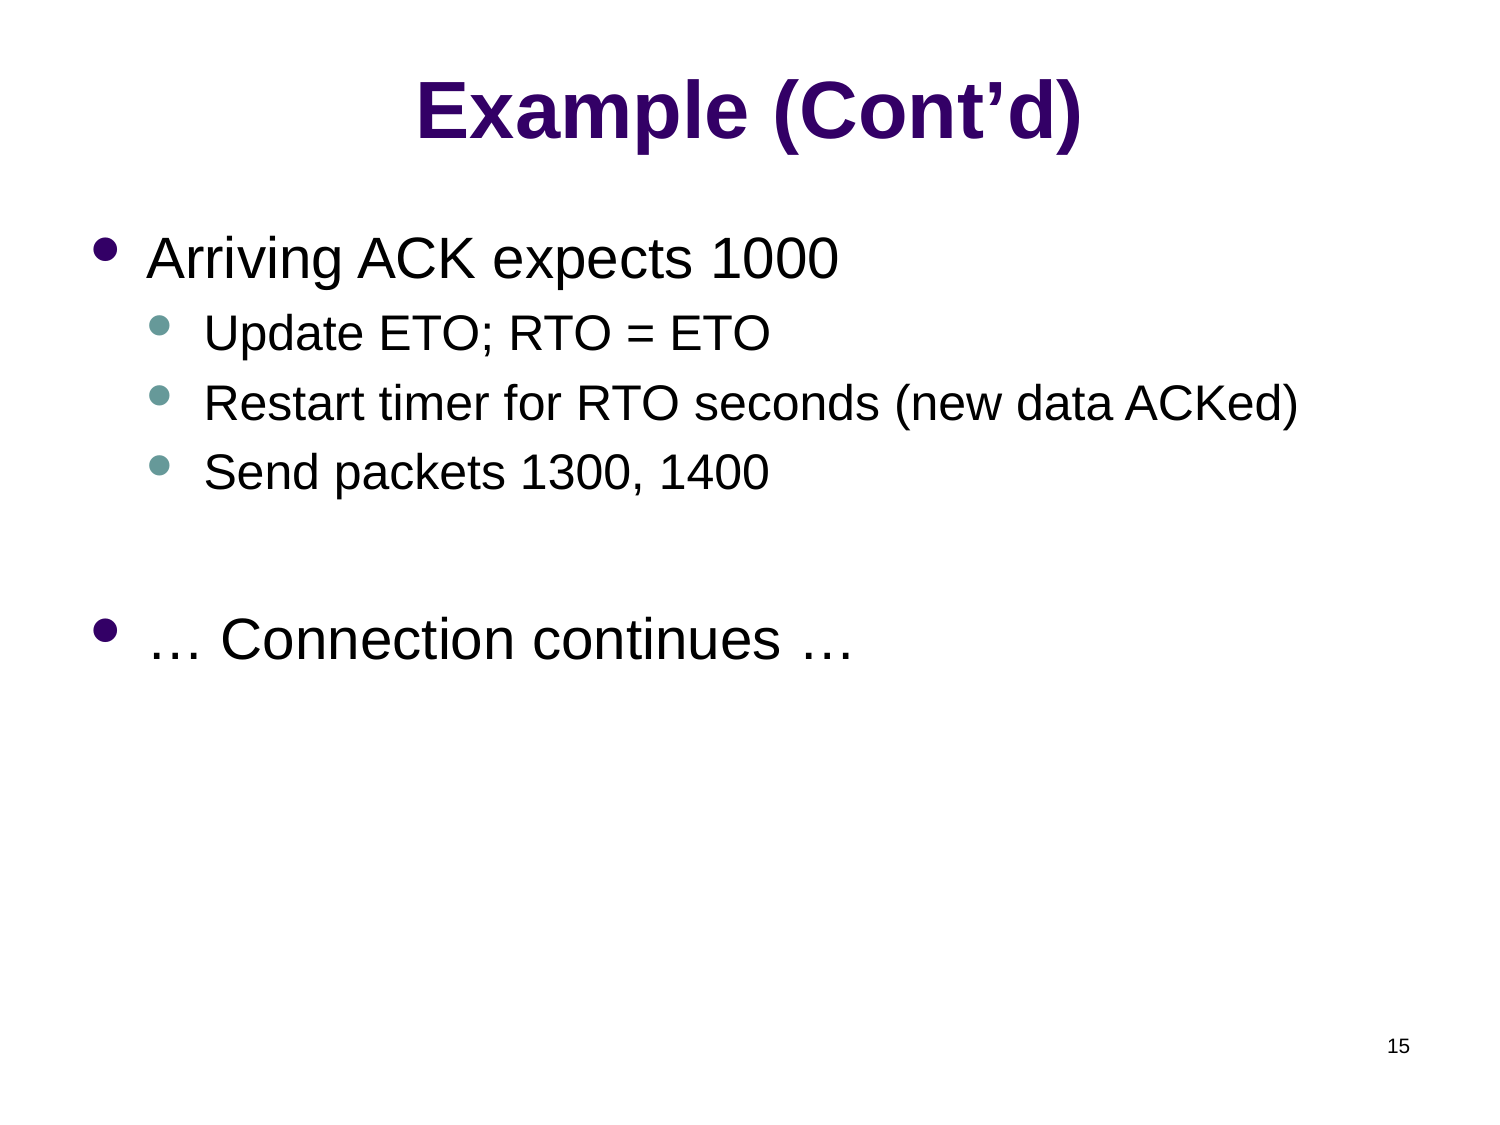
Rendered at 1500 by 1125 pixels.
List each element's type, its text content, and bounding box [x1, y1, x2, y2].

title Example (Cont’d) [0, 20, 1500, 163]
list Arriving ACK expects 1000 Update ETO; RTO = ETO Restart timer for RTO seconds (new data ACKed) Send packets 1300, 1400 … Connection continues … [75, 212, 1475, 1006]
slide_number 15 [1074, 1024, 1426, 1101]
